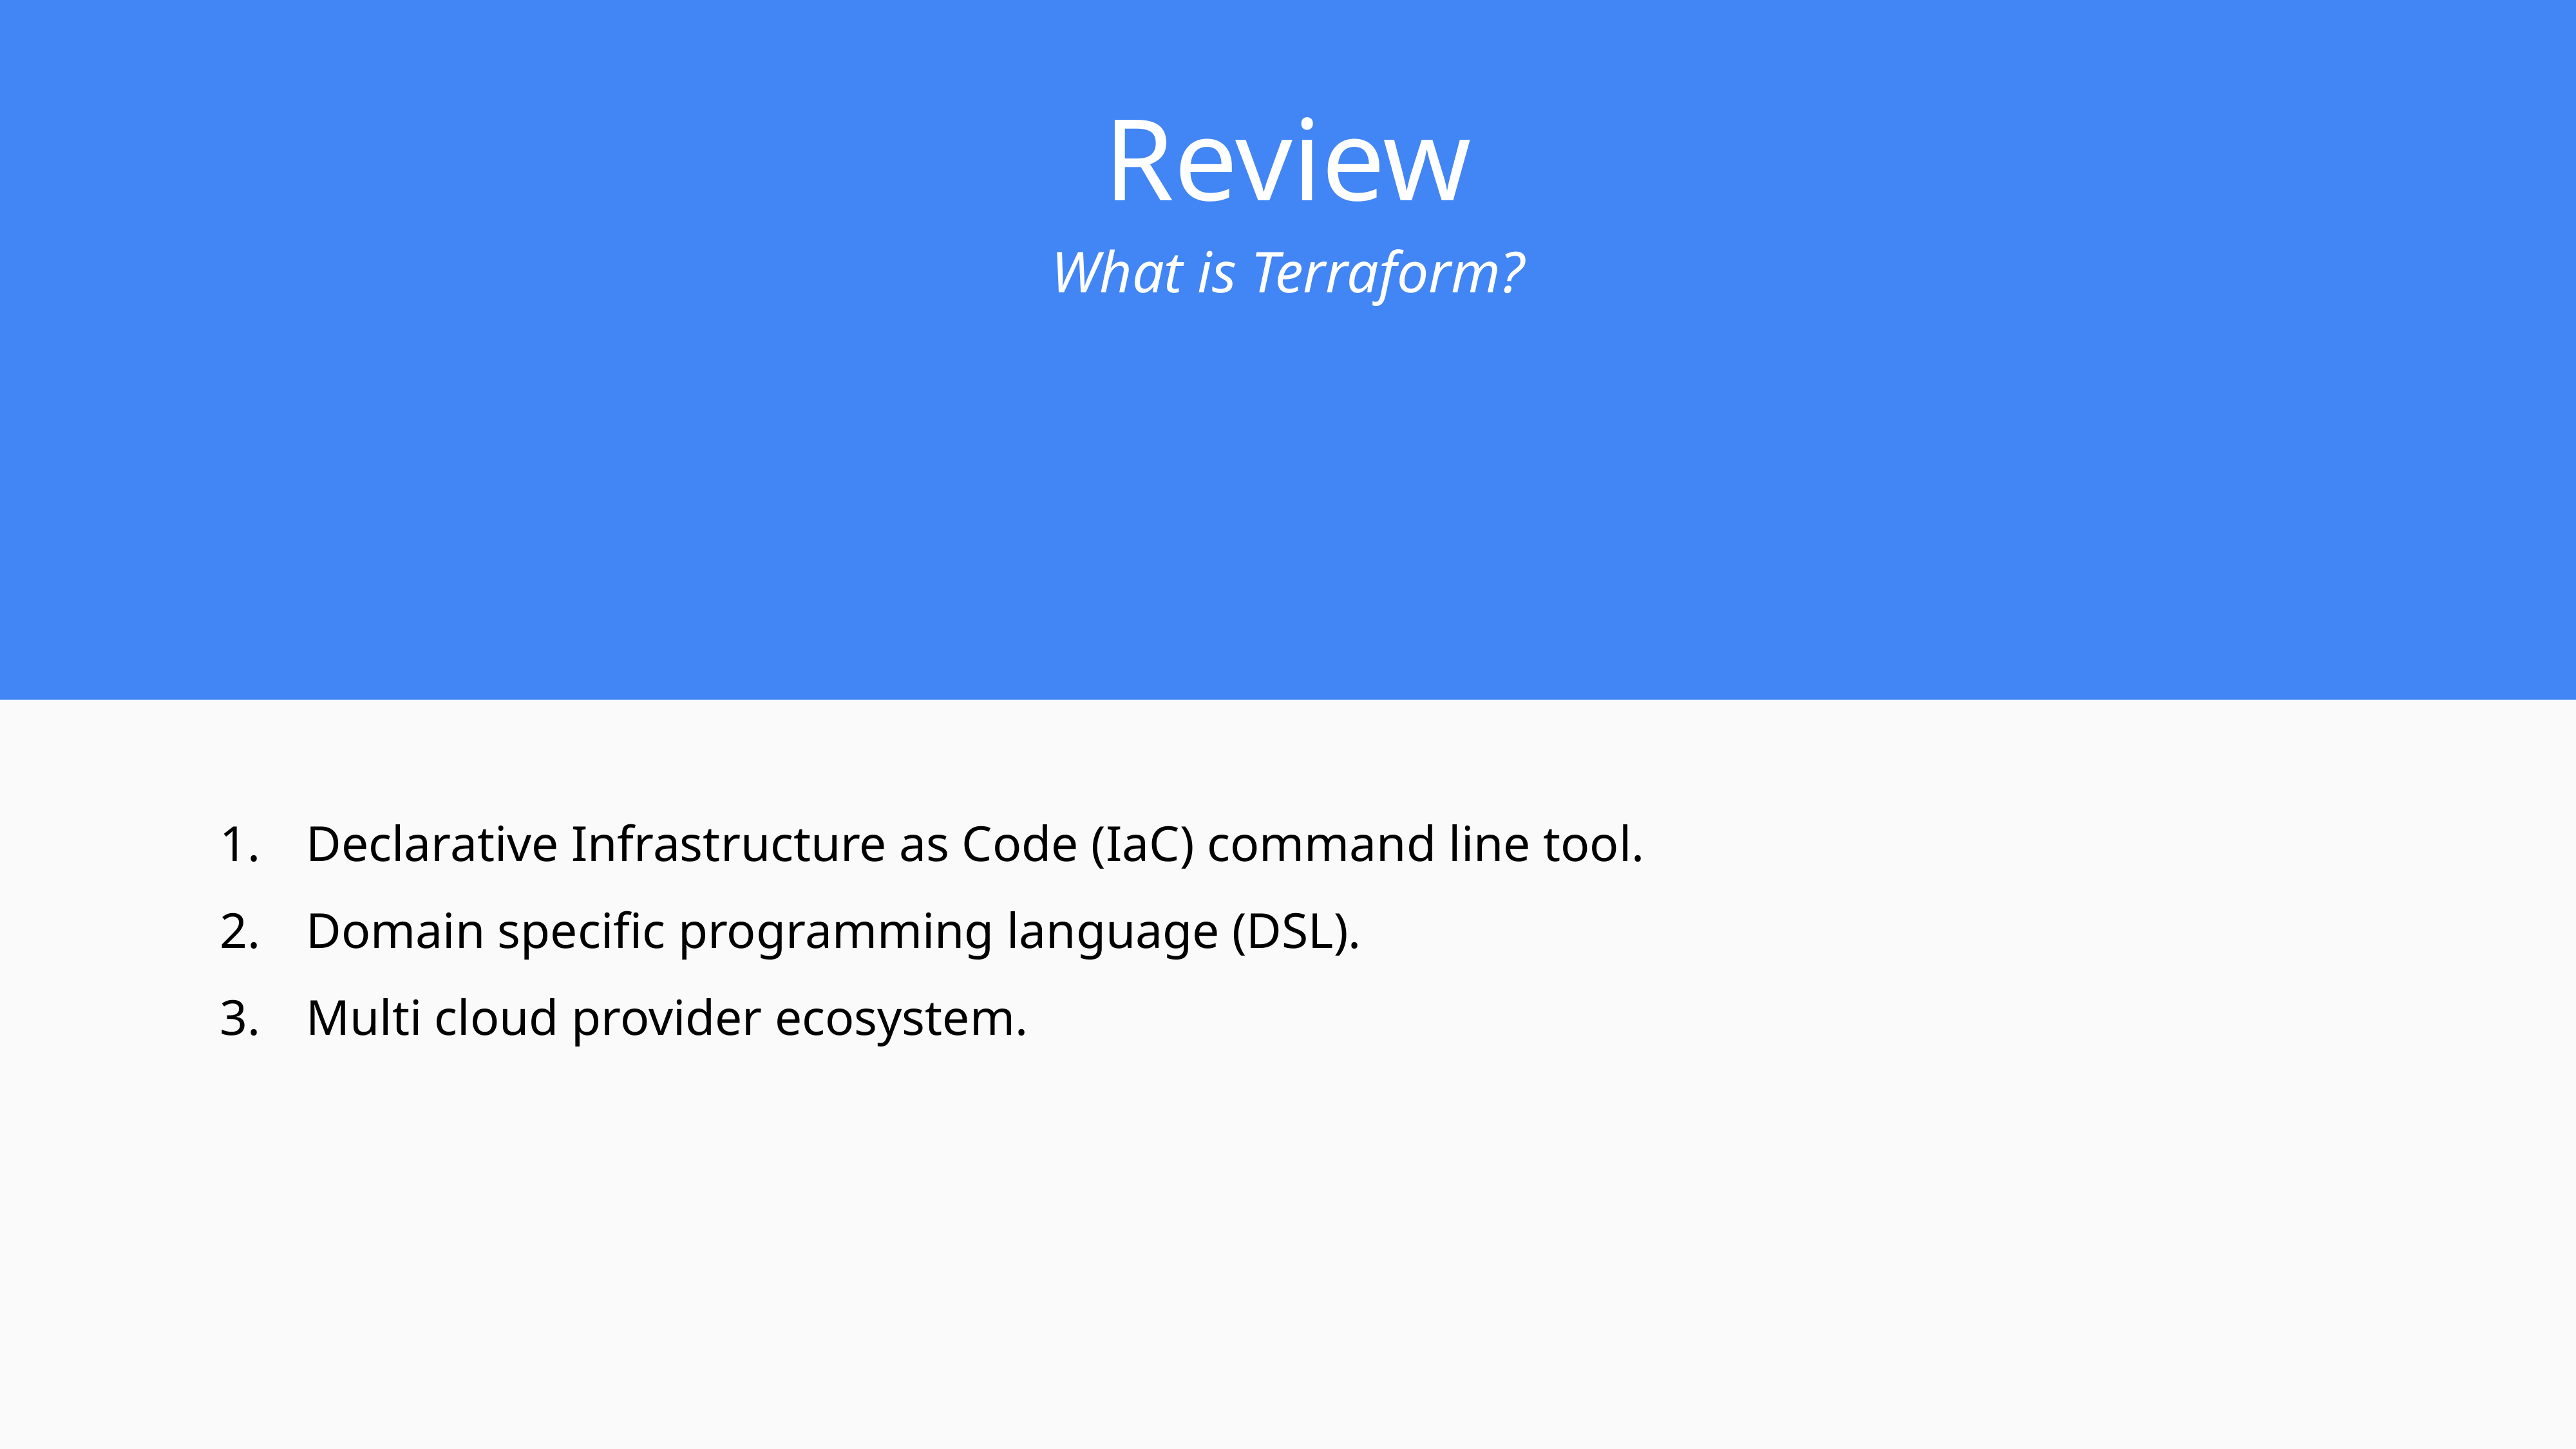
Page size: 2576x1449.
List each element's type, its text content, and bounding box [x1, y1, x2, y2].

text_box [0, 0, 2576, 700]
title Review What is Terraform? [87, 61, 2489, 348]
text_box Declarative Infrastructure as Code (IaC) command line tool. Domain specific programming language (DSL). Multi cloud provider ecosystem. [179, 758, 2447, 1071]
